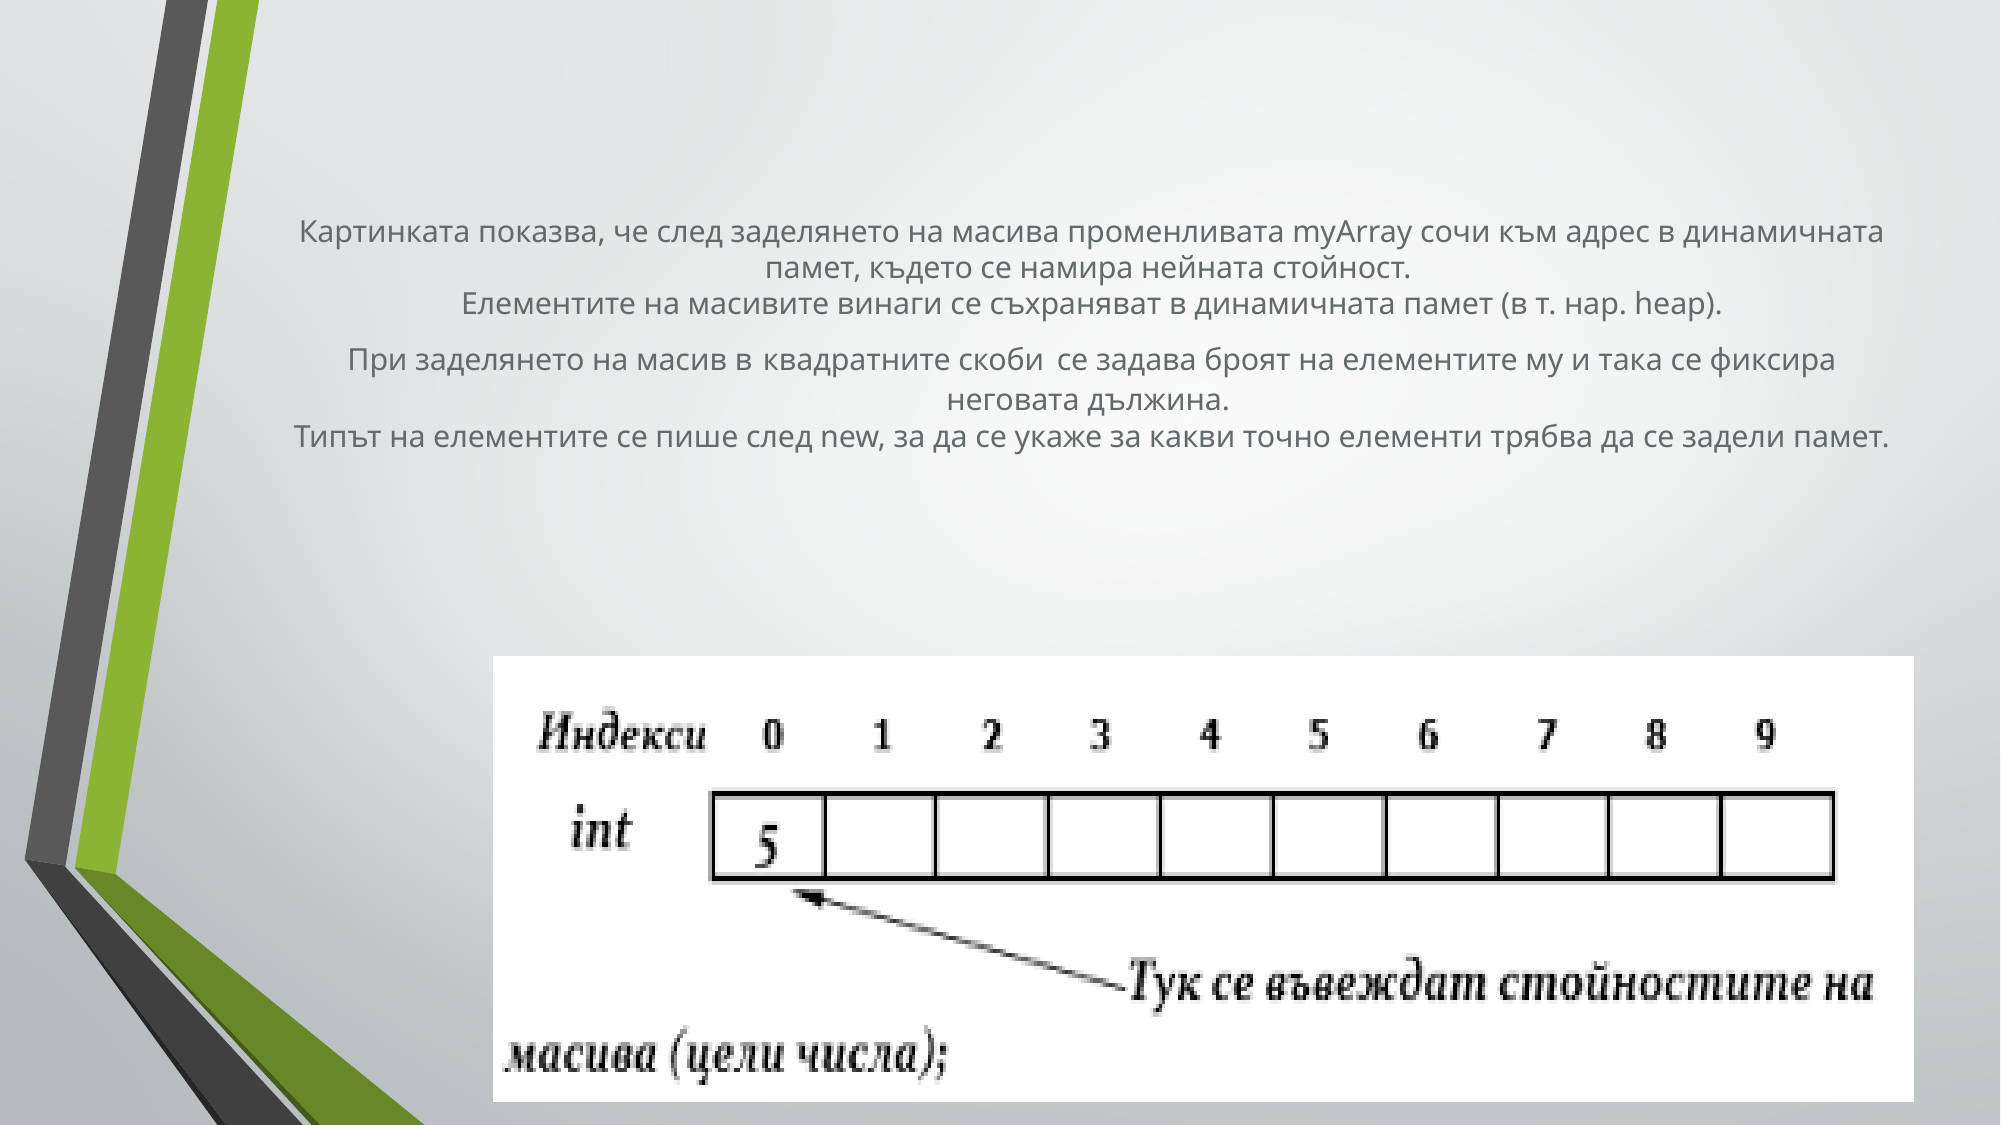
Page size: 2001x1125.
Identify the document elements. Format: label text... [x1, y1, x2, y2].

title Картинката показва, че след заделянето на масива променливата myArray сочи към адрес в динамичната памет, където се намира нейната стойност. Елементите на масивите винаги се съхраняват в динамичната памет (в т. нар. heap). При заделянето на масив в квадратните скоби се задава броят на елементите му и така се фиксира неговата дължина. Типът на елементите се пише след new, за да се укаже за какви точно елементи трябва да се задели памет. [270, 188, 1914, 477]
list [493, 656, 1915, 1102]
